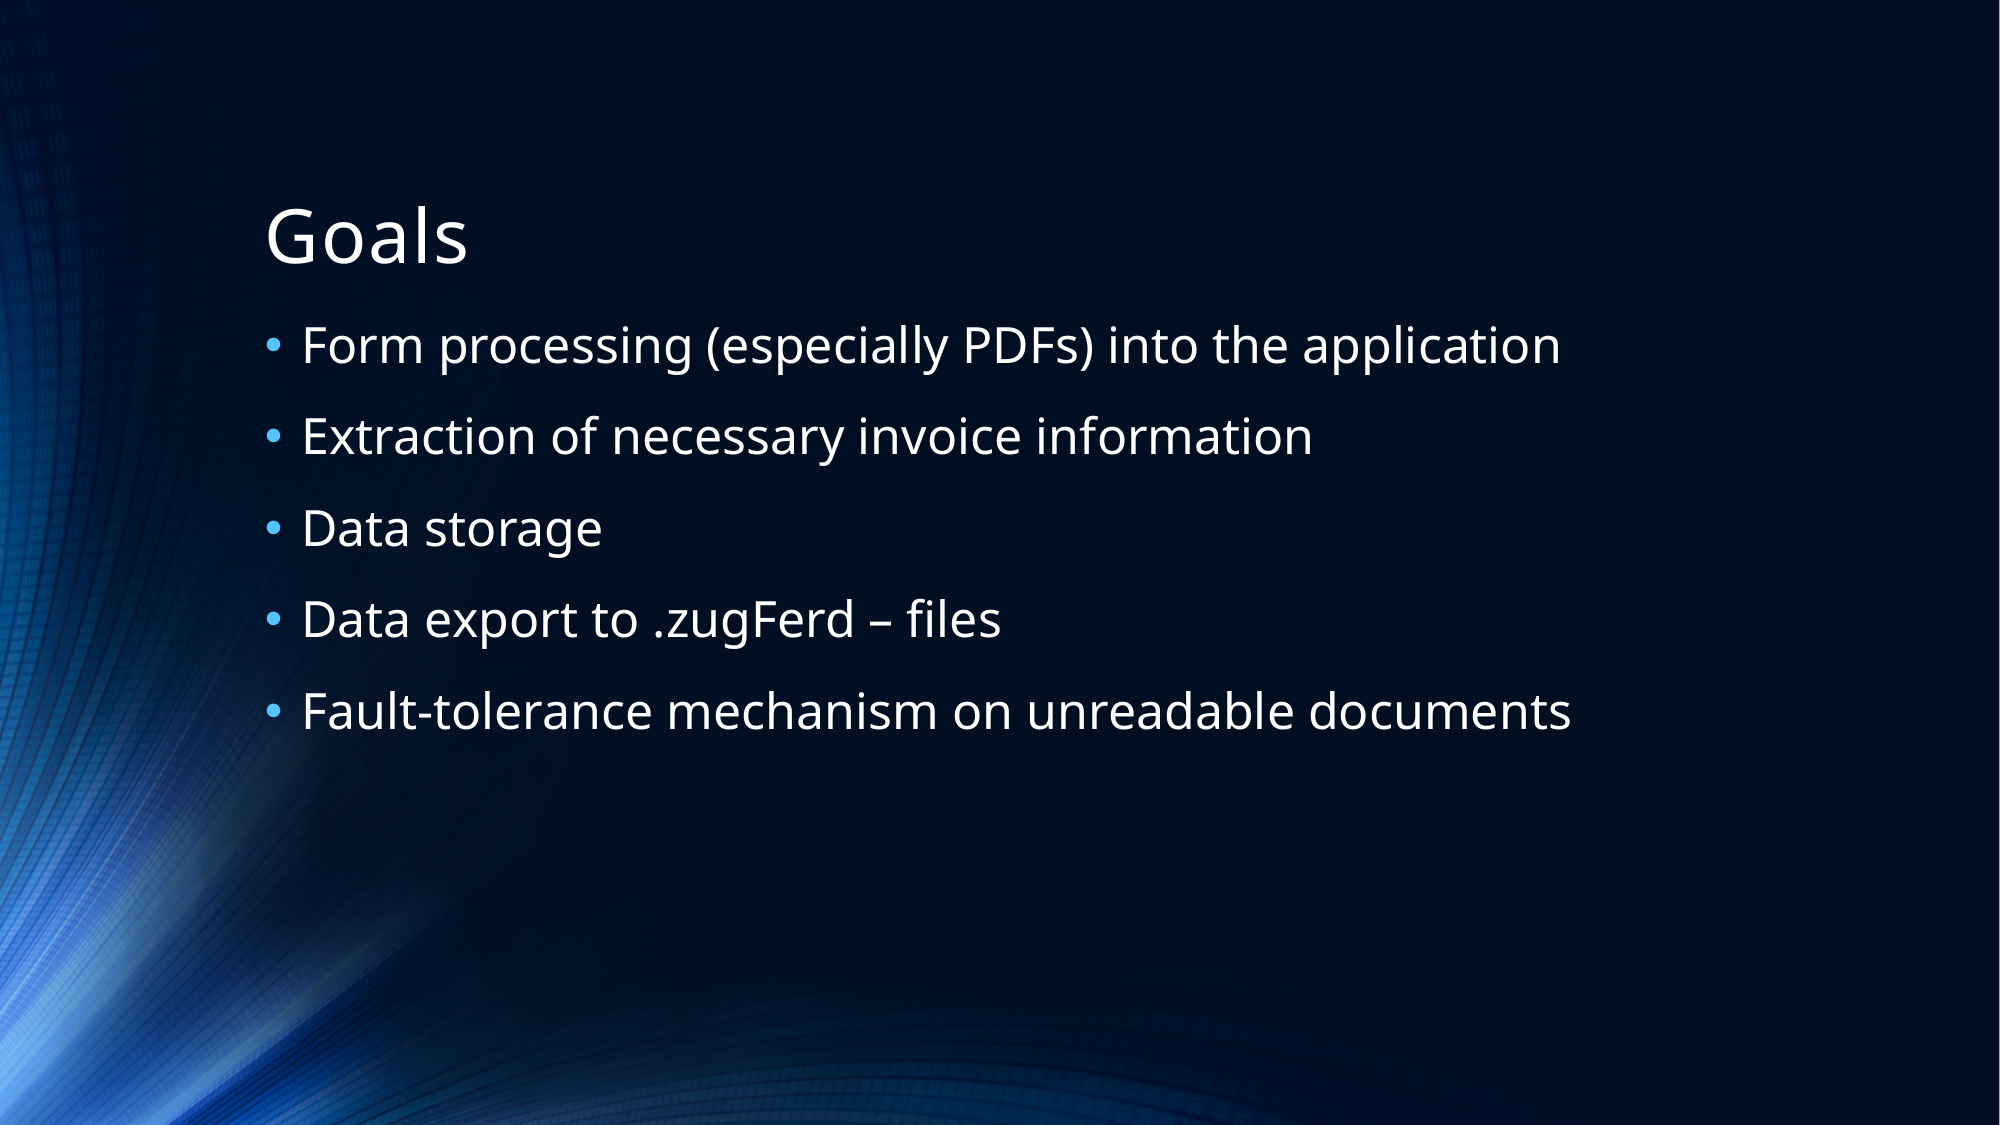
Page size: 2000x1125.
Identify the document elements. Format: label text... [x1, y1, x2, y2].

picture [0, 0, 2000, 1125]
list Form processing (especially PDFs) into the application Extraction of necessary invoice information Data storage Data export to .zugFerd – files Fault-tolerance mechanism on unreadable documents [249, 312, 1749, 988]
title Goals [249, 62, 1750, 288]
